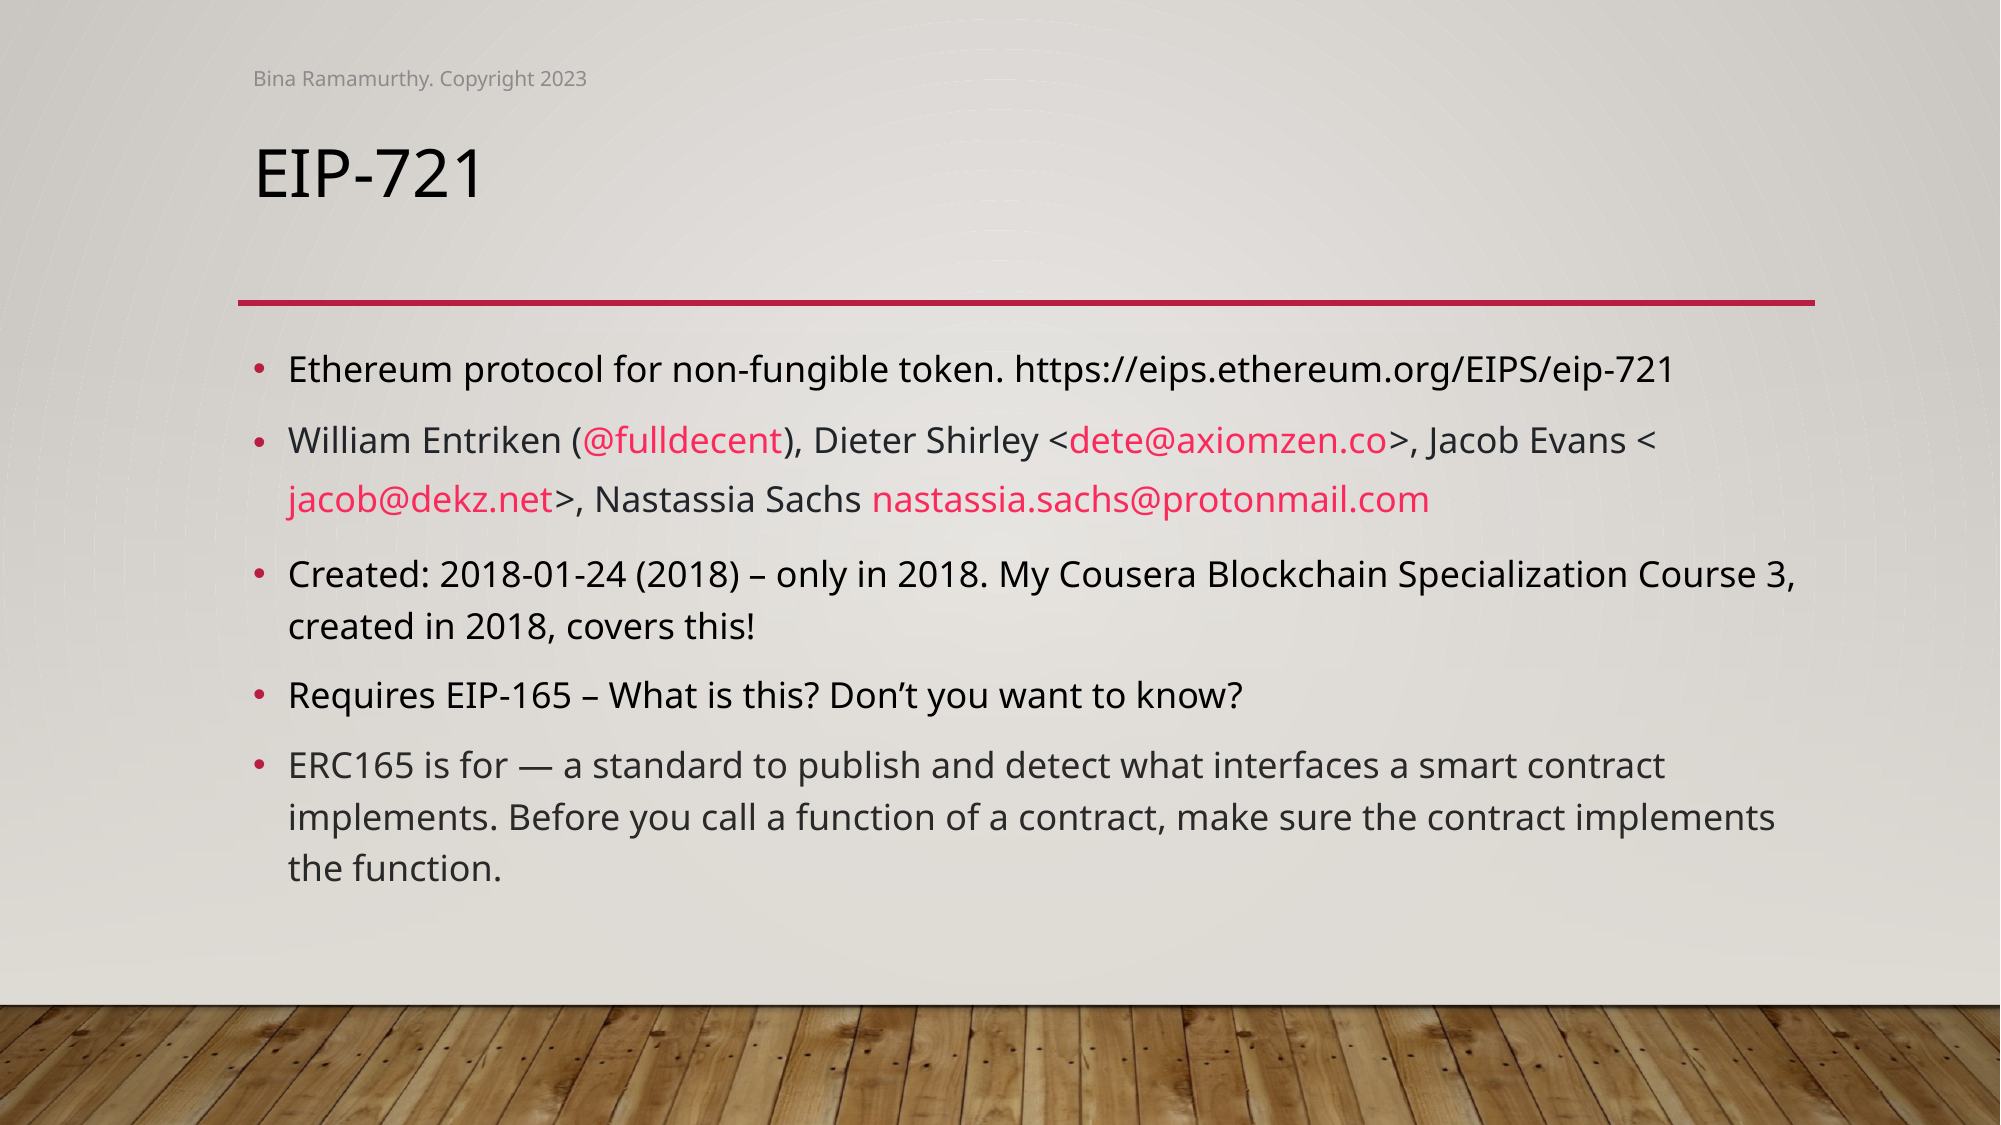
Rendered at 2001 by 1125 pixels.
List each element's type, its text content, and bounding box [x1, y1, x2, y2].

title EIP-721 [238, 131, 1814, 305]
footer Bina Ramamurthy. Copyright 2023 [238, 54, 1213, 105]
picture [0, 1005, 2000, 1125]
list Ethereum protocol for non-fungible token. https://eips.ethereum.org/EIPS/eip-721 William Entriken (@fulldecent), Dieter Shirley <dete@axiomzen.co>, Jacob Evans <jacob@dekz.net>, Nastassia Sachs nastassia.sachs@protonmail.com Created: 2018-01-24 (2018) – only in 2018. My Cousera Blockchain Specialization Course 3, created in 2018, covers this! Requires EIP-165 – What is this? Don’t you want to know? ERC165 is for — a standard to publish and detect what interfaces a smart contract implements. Before you call a function of a contract, make sure the contract implements the function. [238, 330, 1814, 897]
